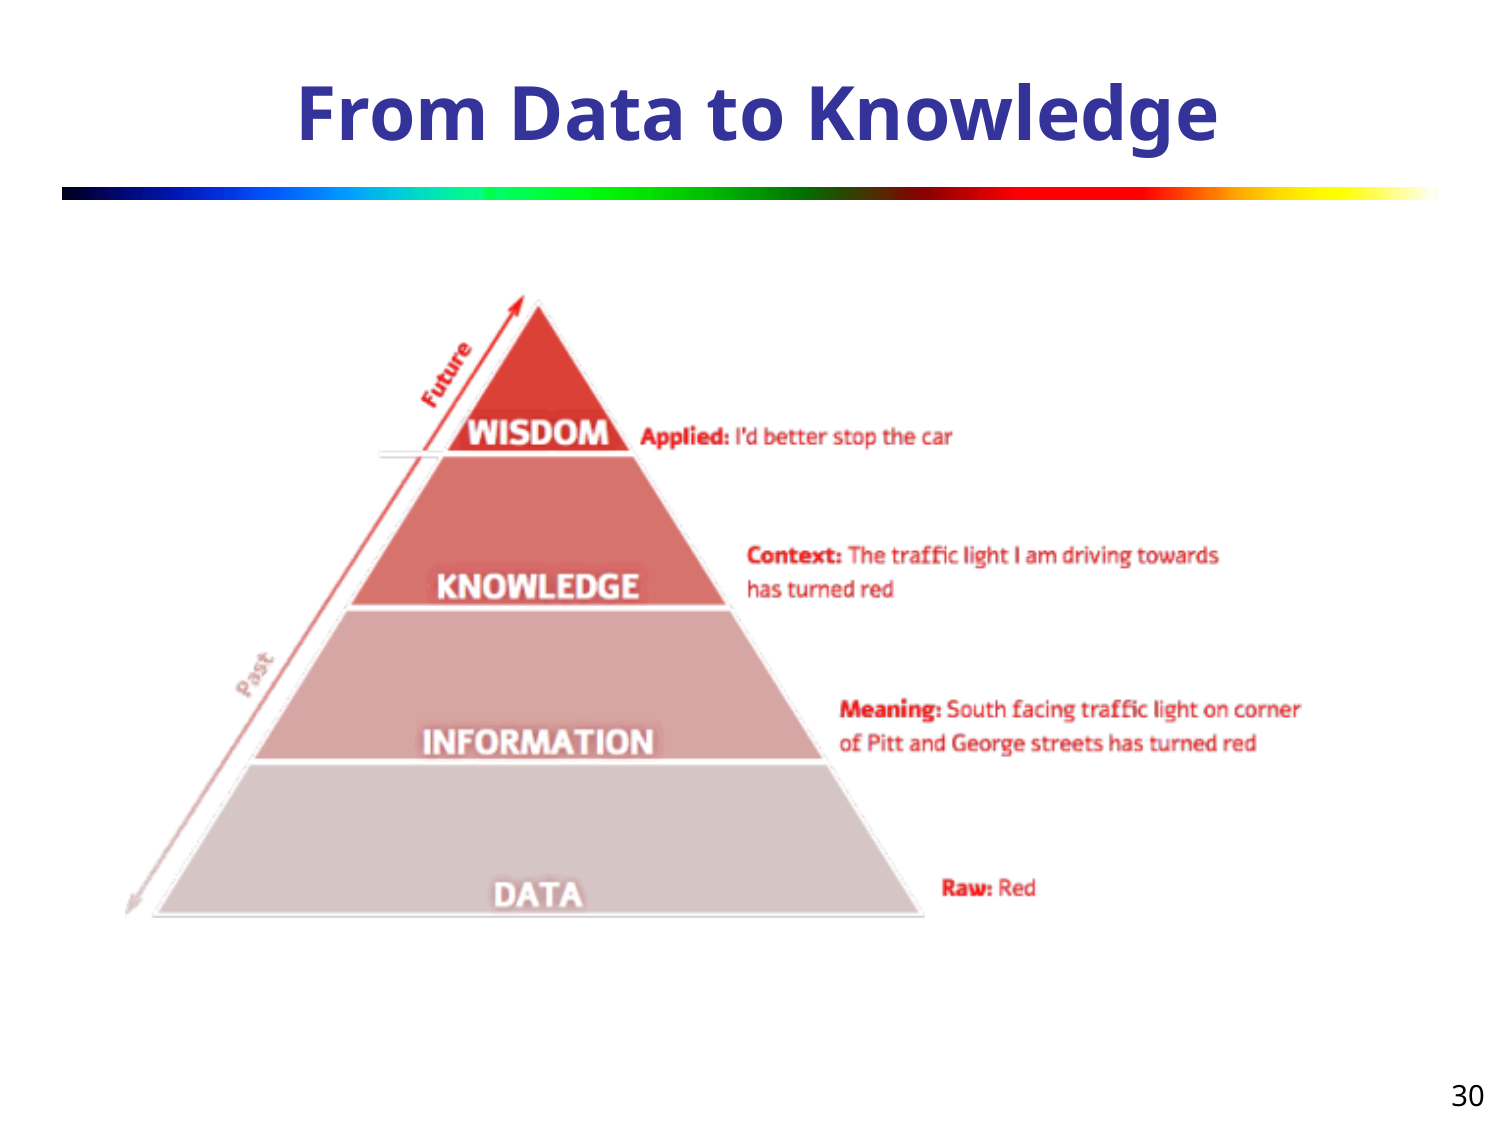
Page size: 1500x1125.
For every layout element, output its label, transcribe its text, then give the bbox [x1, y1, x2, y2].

title From Data to Knowledge [124, 37, 1392, 163]
picture [382, 187, 1438, 200]
slide_number 30 [1187, 1049, 1500, 1125]
picture [124, 294, 1302, 919]
picture [62, 187, 355, 200]
